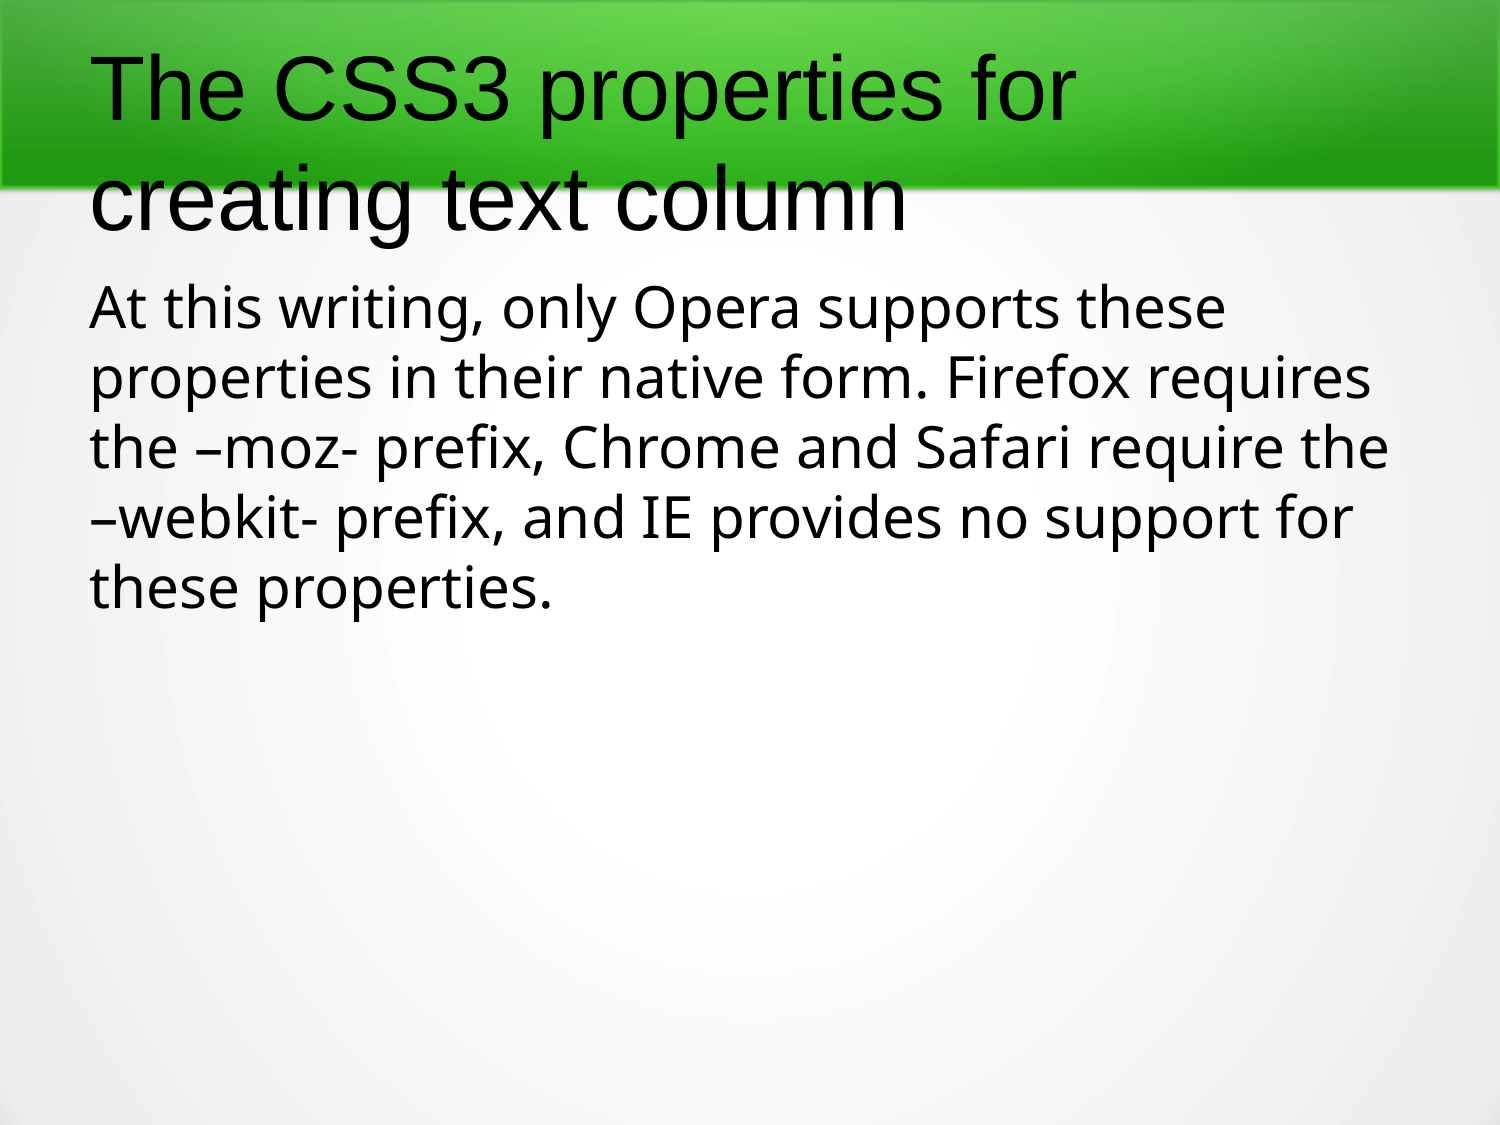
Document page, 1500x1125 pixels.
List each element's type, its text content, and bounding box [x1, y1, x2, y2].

text_box The CSS3 properties for creating text column [75, 45, 1425, 233]
text_box At this writing, only Opera supports these properties in their native form. Firefox requires the –moz- prefix, Chrome and Safari require the –webkit- prefix, and IE provides no support for these properties. [75, 262, 1425, 1005]
picture [0, 0, 1500, 1125]
